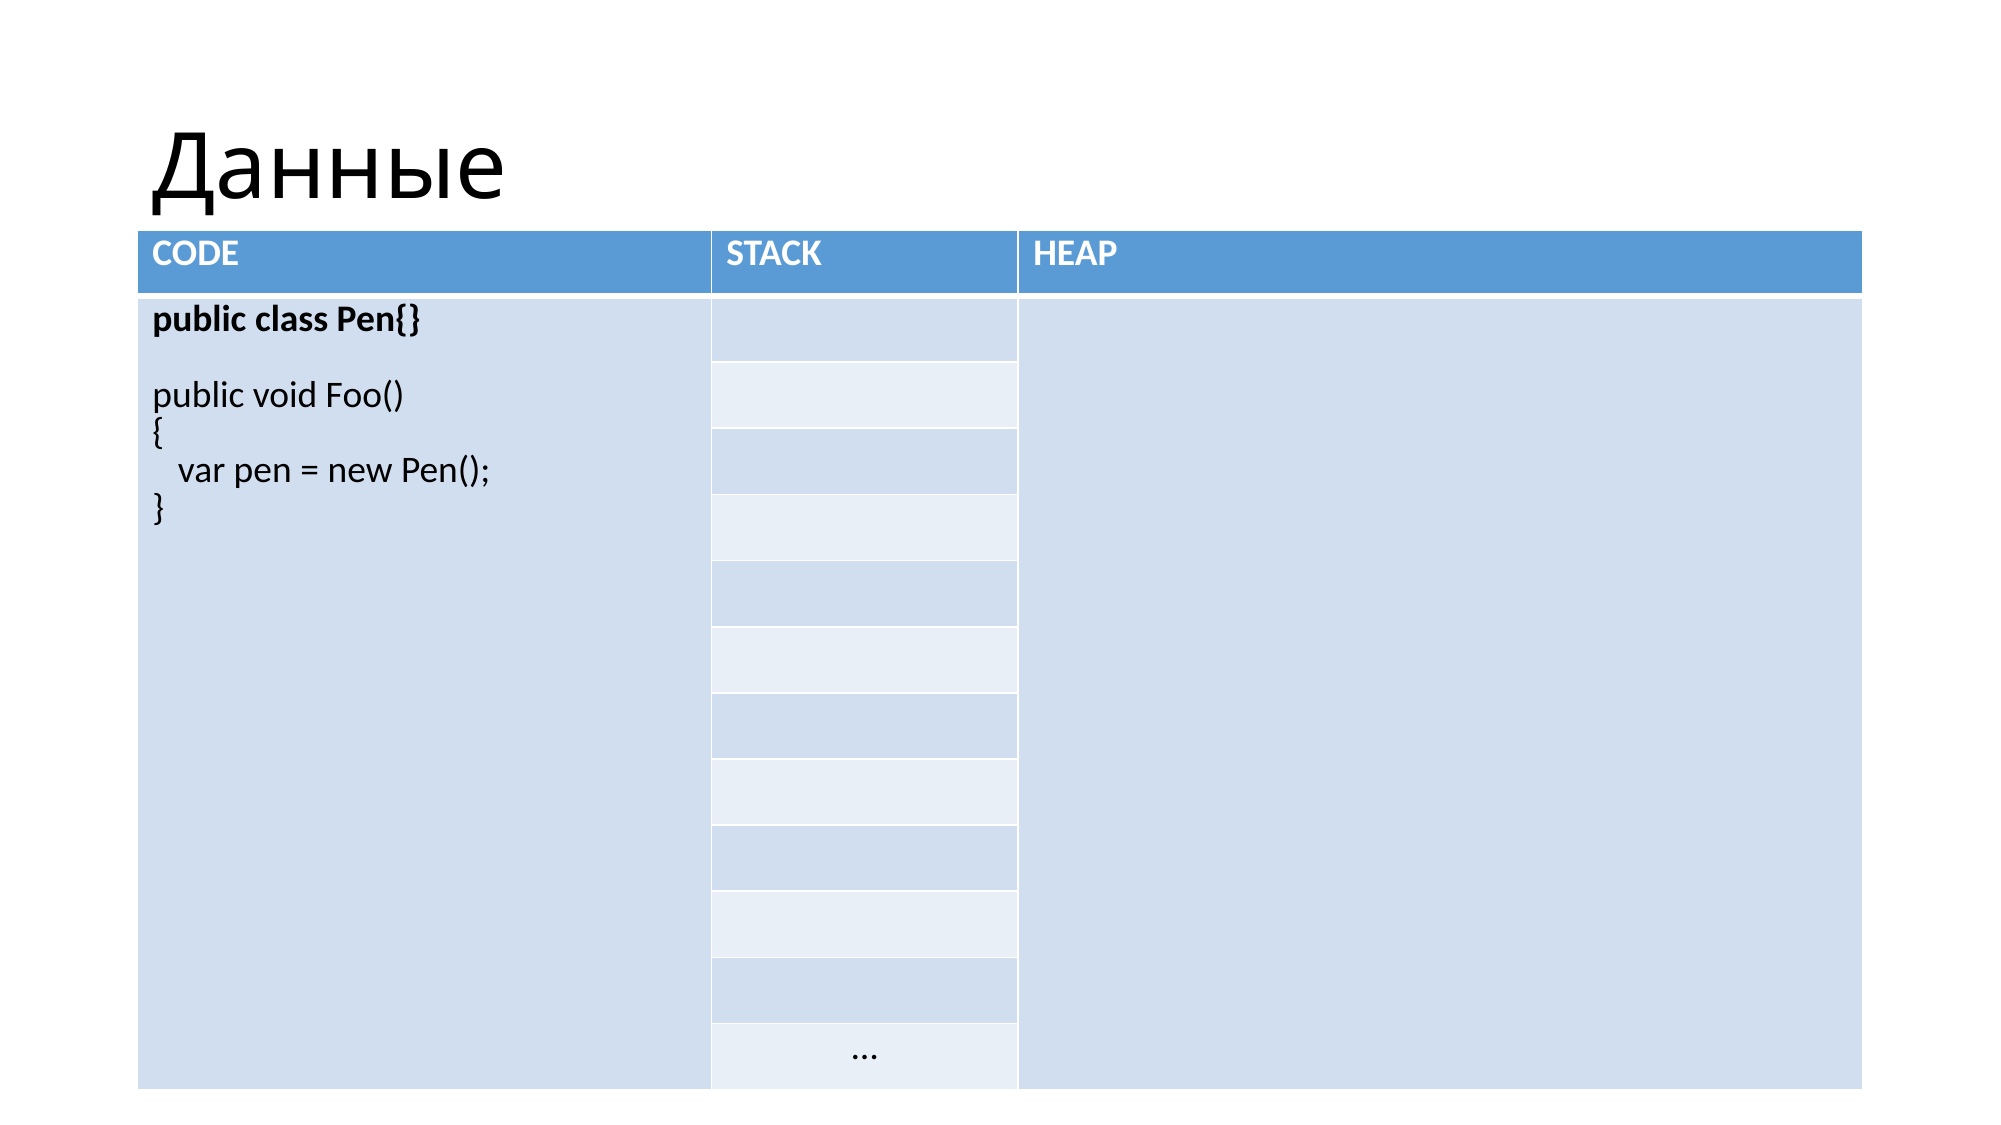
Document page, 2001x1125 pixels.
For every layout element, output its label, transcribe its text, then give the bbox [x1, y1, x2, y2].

title Данные [137, 59, 1863, 229]
table_cell [712, 892, 1017, 957]
table_cell [712, 561, 1017, 626]
table_cell [712, 694, 1017, 758]
table_cell [712, 958, 1017, 1023]
table_cell [1019, 299, 1862, 1089]
table_header CODE [138, 231, 711, 293]
table_cell [712, 299, 1017, 361]
table_cell public class Pen{} public void Foo() { var pen = new Pen(); } [138, 299, 711, 1089]
table_cell [712, 826, 1017, 890]
table_header STACK [712, 231, 1017, 293]
table_cell … [712, 1024, 1017, 1089]
table_cell [712, 363, 1017, 427]
table_cell [712, 628, 1017, 692]
table_cell [712, 429, 1017, 494]
table_header HEAP [1019, 231, 1862, 293]
table_cell [712, 760, 1017, 824]
table_cell [712, 495, 1017, 560]
